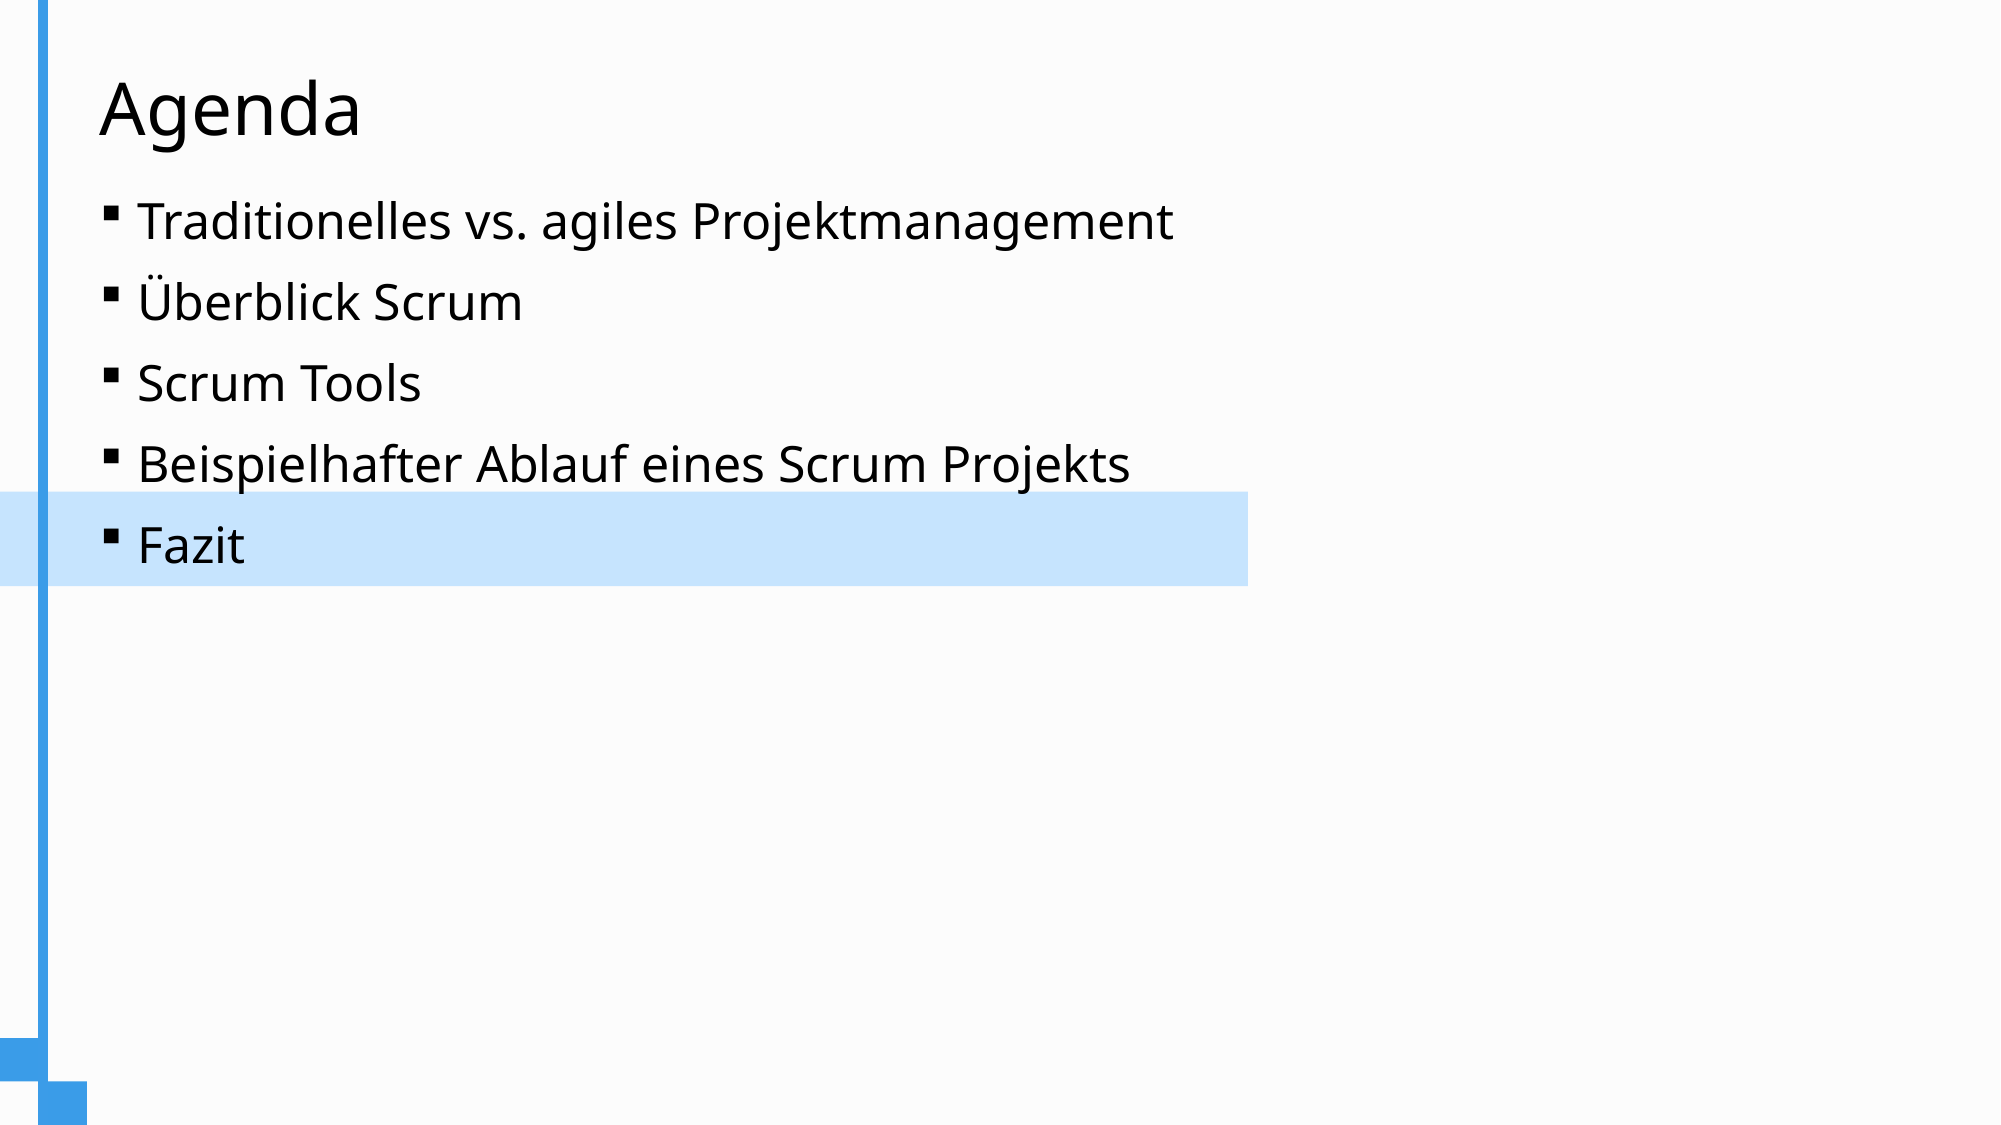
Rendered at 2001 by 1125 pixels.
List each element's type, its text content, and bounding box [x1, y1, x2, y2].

title Agenda [84, 64, 1810, 132]
text_box [0, 491, 38, 587]
list Traditionelles vs. agiles Projektmanagement Überblick Scrum Scrum Tools Beispielhafter Ablauf eines Scrum Projekts Fazit [84, 182, 1508, 988]
text_box [48, 491, 84, 587]
